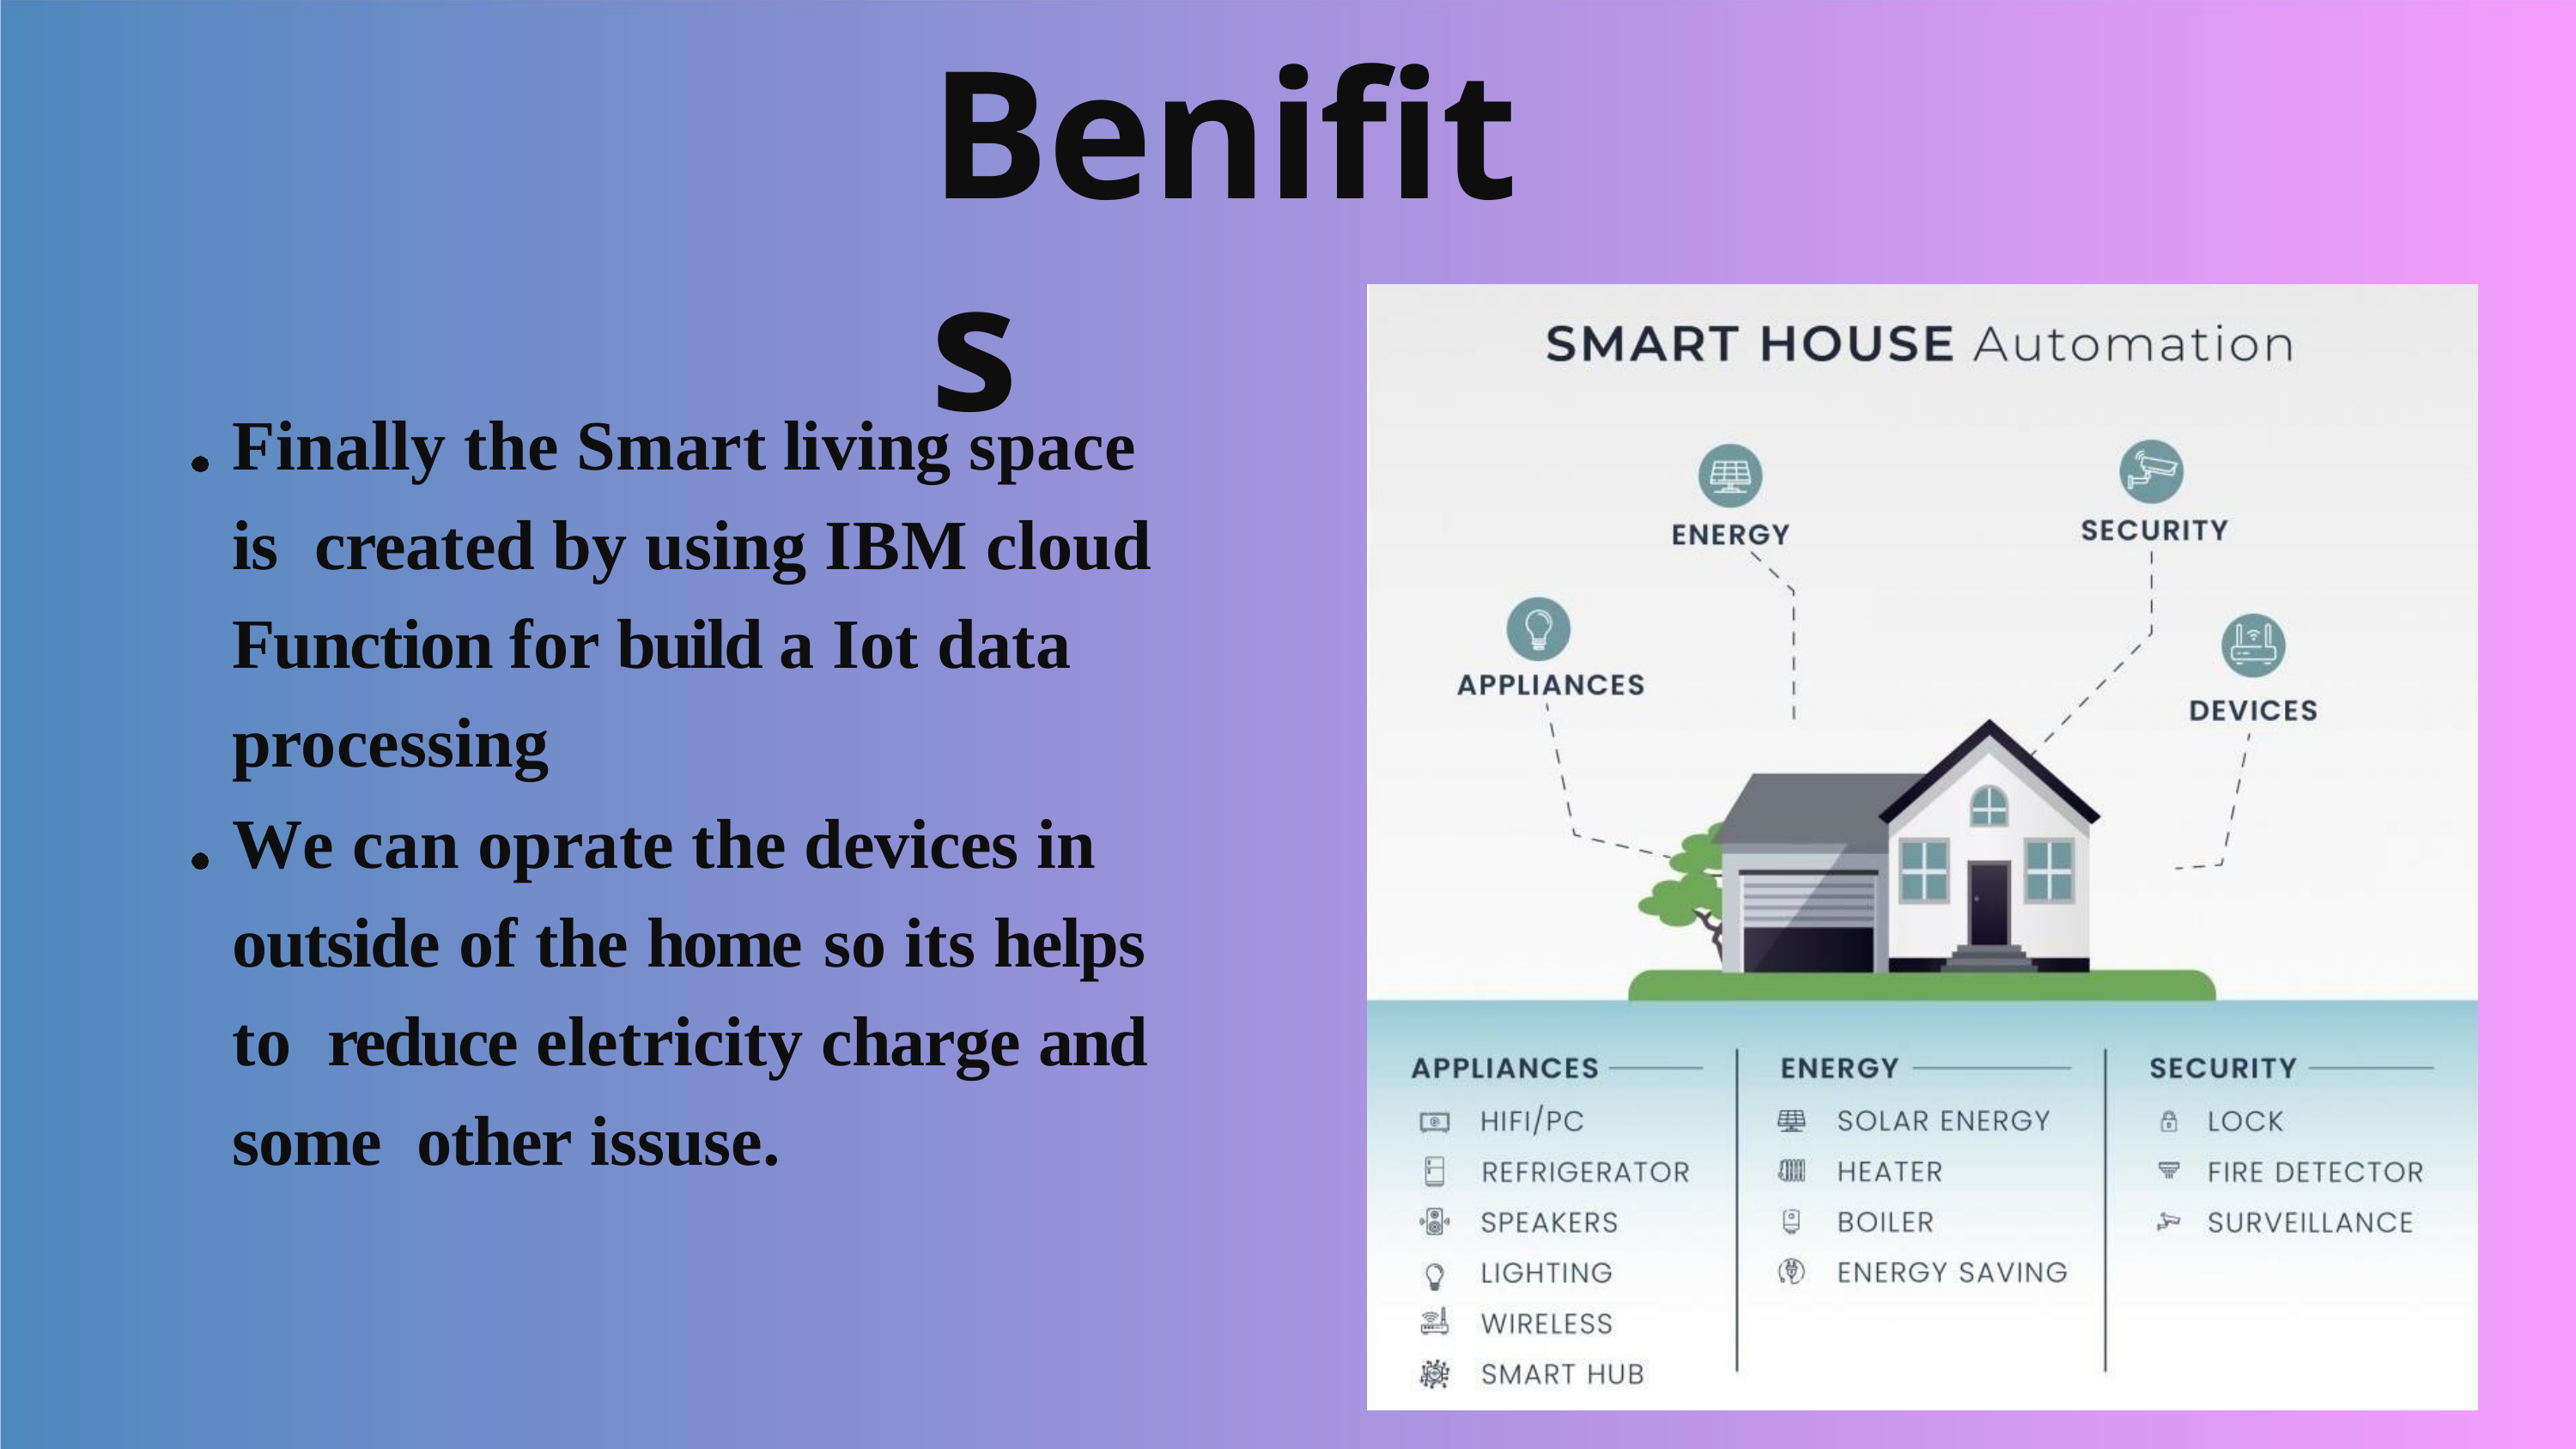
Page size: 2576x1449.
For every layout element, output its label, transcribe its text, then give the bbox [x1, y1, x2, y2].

title Benifits [928, 20, 1553, 447]
picture [0, 0, 2576, 1449]
text_box Finally the Smart living space is created by using IBM cloud Function for build a Iot data processing We can oprate the devices in outside of the home so its helps to reduce eletricity charge and some other issuse. [230, 383, 1215, 1179]
